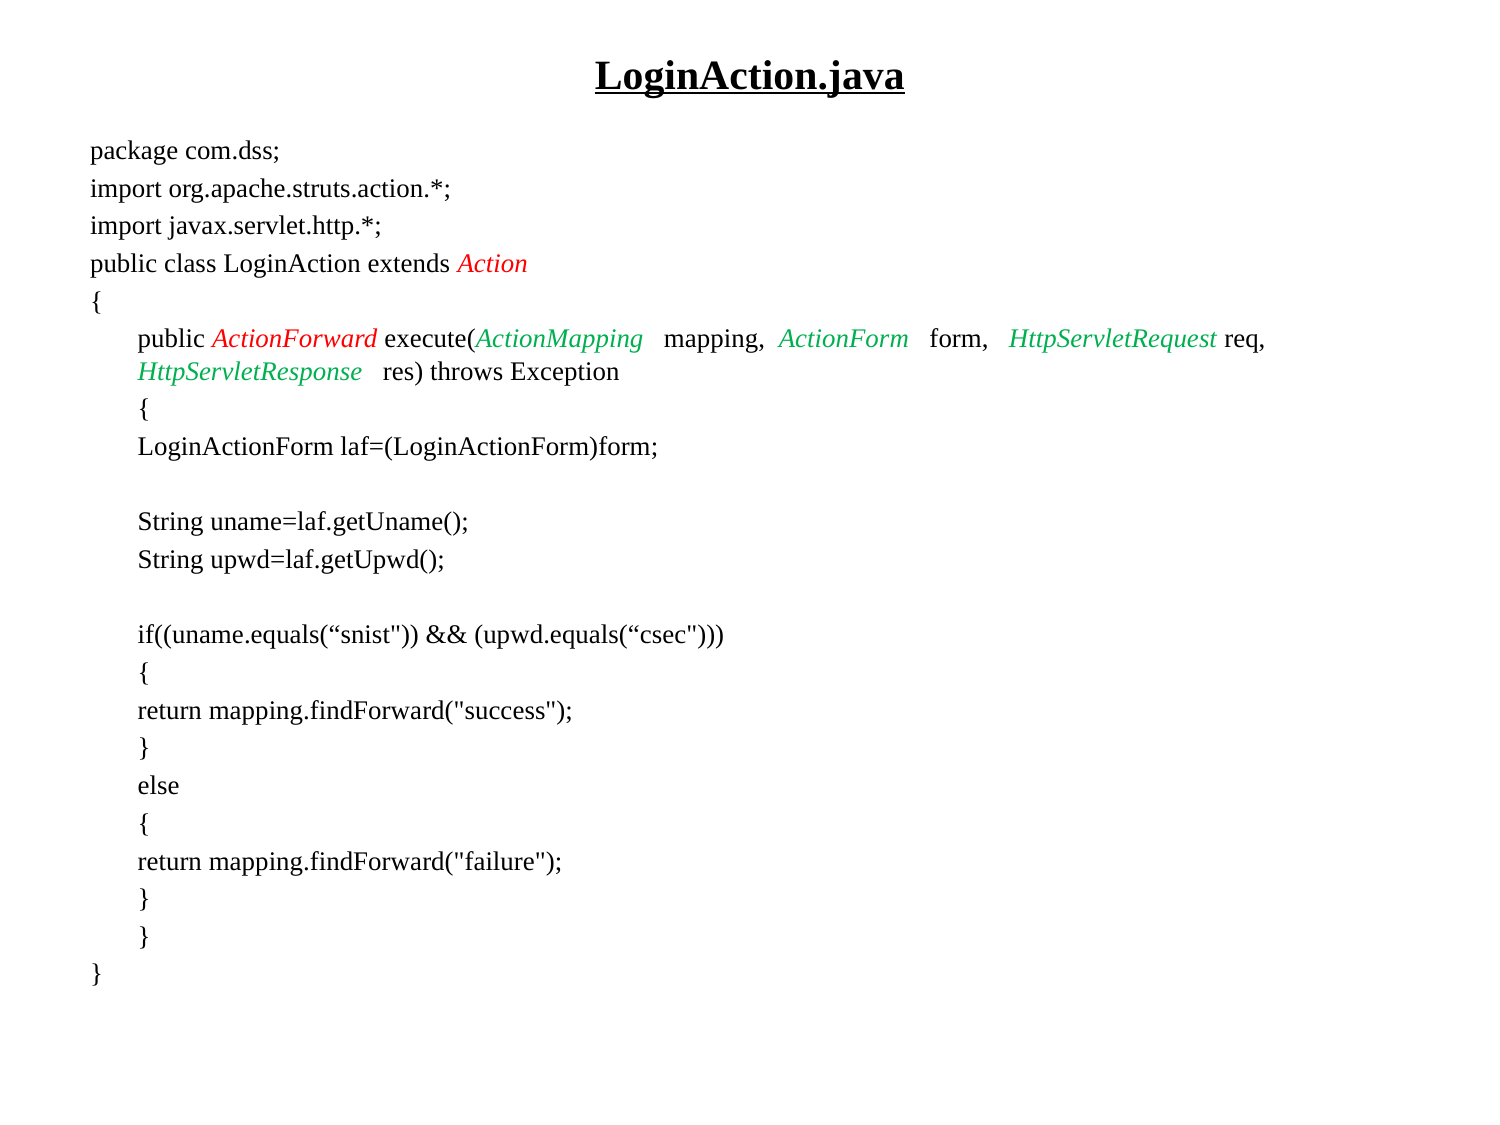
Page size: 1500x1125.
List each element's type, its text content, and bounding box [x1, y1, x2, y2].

list package com.dss; import org.apache.struts.action.*; import javax.servlet.http.*; public class LoginAction extends Action { public ActionForward execute(ActionMapping mapping, ActionForm form, HttpServletRequest req, HttpServletResponse res) throws Exception { LoginActionForm laf=(LoginActionForm)form; String uname=laf.getUname(); String upwd=laf.getUpwd(); if((uname.equals(“snist")) && (upwd.equals(“csec"))) { return mapping.findForward("success"); } else { return mapping.findForward("failure"); } } } [75, 125, 1425, 1005]
title LoginAction.java [75, 45, 1425, 125]
